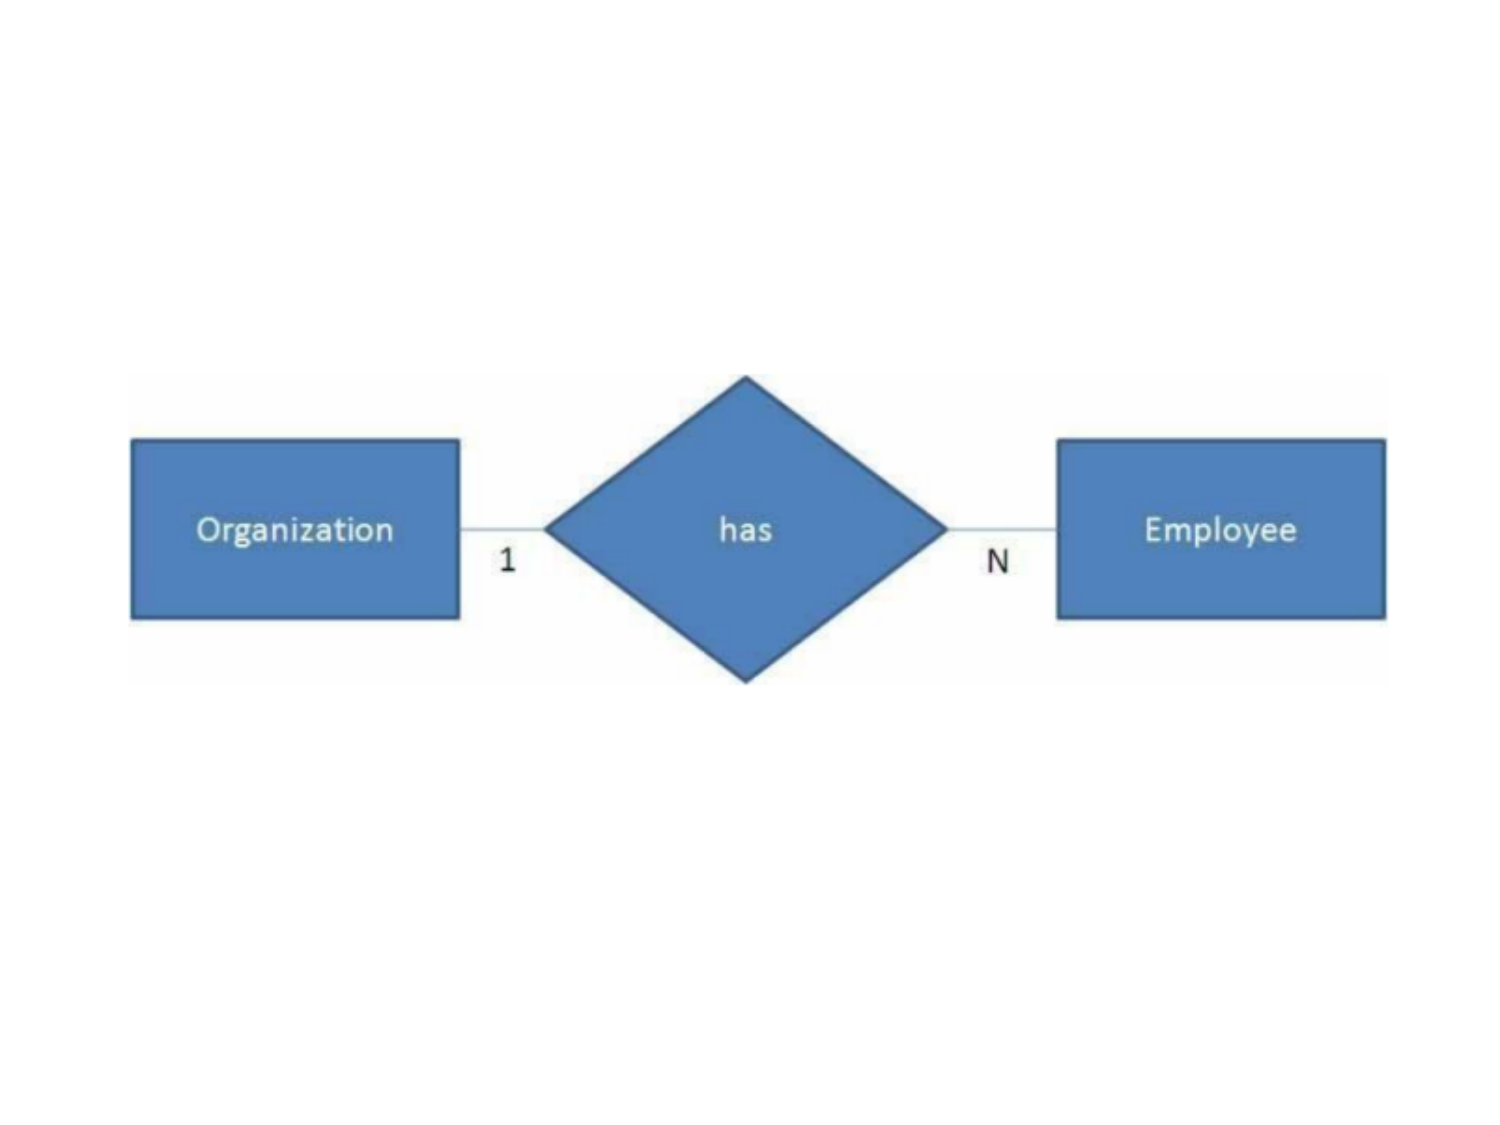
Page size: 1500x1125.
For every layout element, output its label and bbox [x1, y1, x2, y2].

list [62, 374, 1451, 721]
